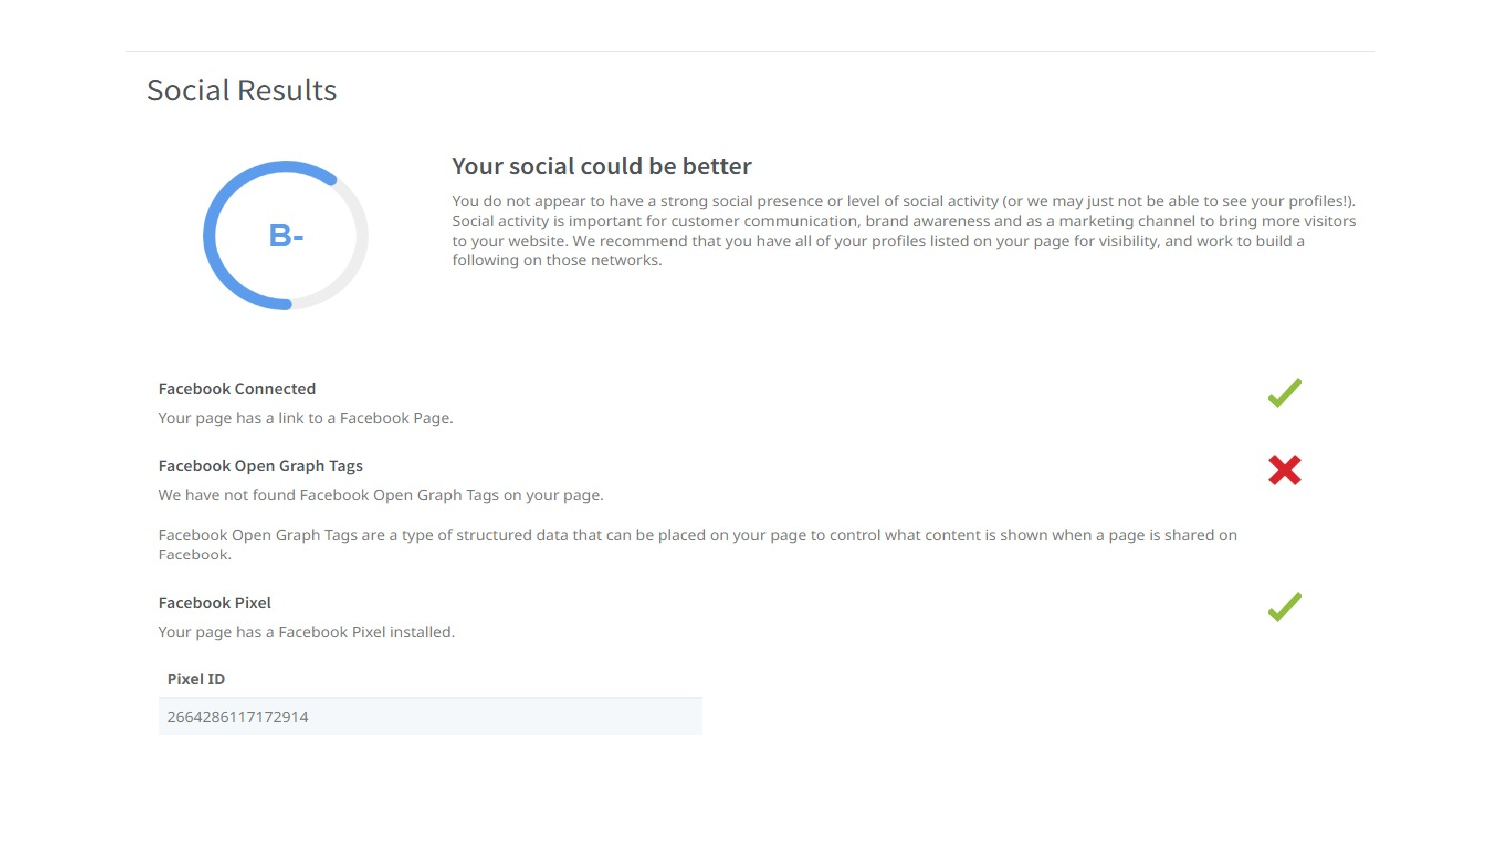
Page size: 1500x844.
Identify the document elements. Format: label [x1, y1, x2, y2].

picture [125, 50, 1376, 757]
